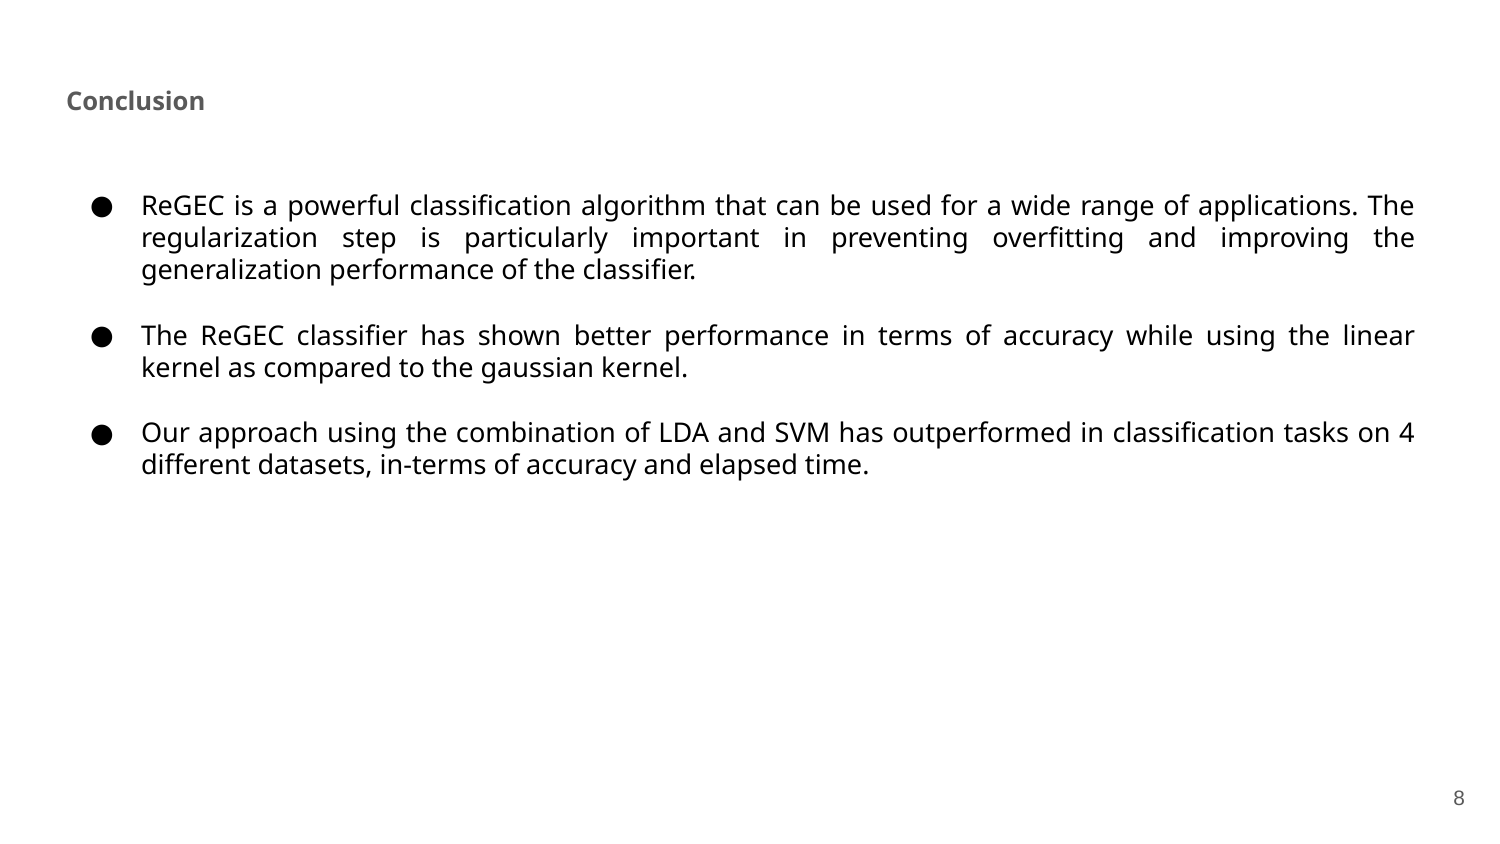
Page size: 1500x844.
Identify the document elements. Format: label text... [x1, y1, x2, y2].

text_box ReGEC is a powerful classification algorithm that can be used for a wide range of applications. The regularization step is particularly important in preventing overfitting and improving the generalization performance of the classifier. The ReGEC classifier has shown better performance in terms of accuracy while using the linear kernel as compared to the gaussian kernel. Our approach using the combination of LDA and SVM has outperformed in classification tasks on 4 different datasets, in-terms of accuracy and elapsed time. [51, 173, 1430, 496]
subtitle Conclusion [51, 50, 1449, 134]
slide_number 8 [1389, 764, 1480, 830]
